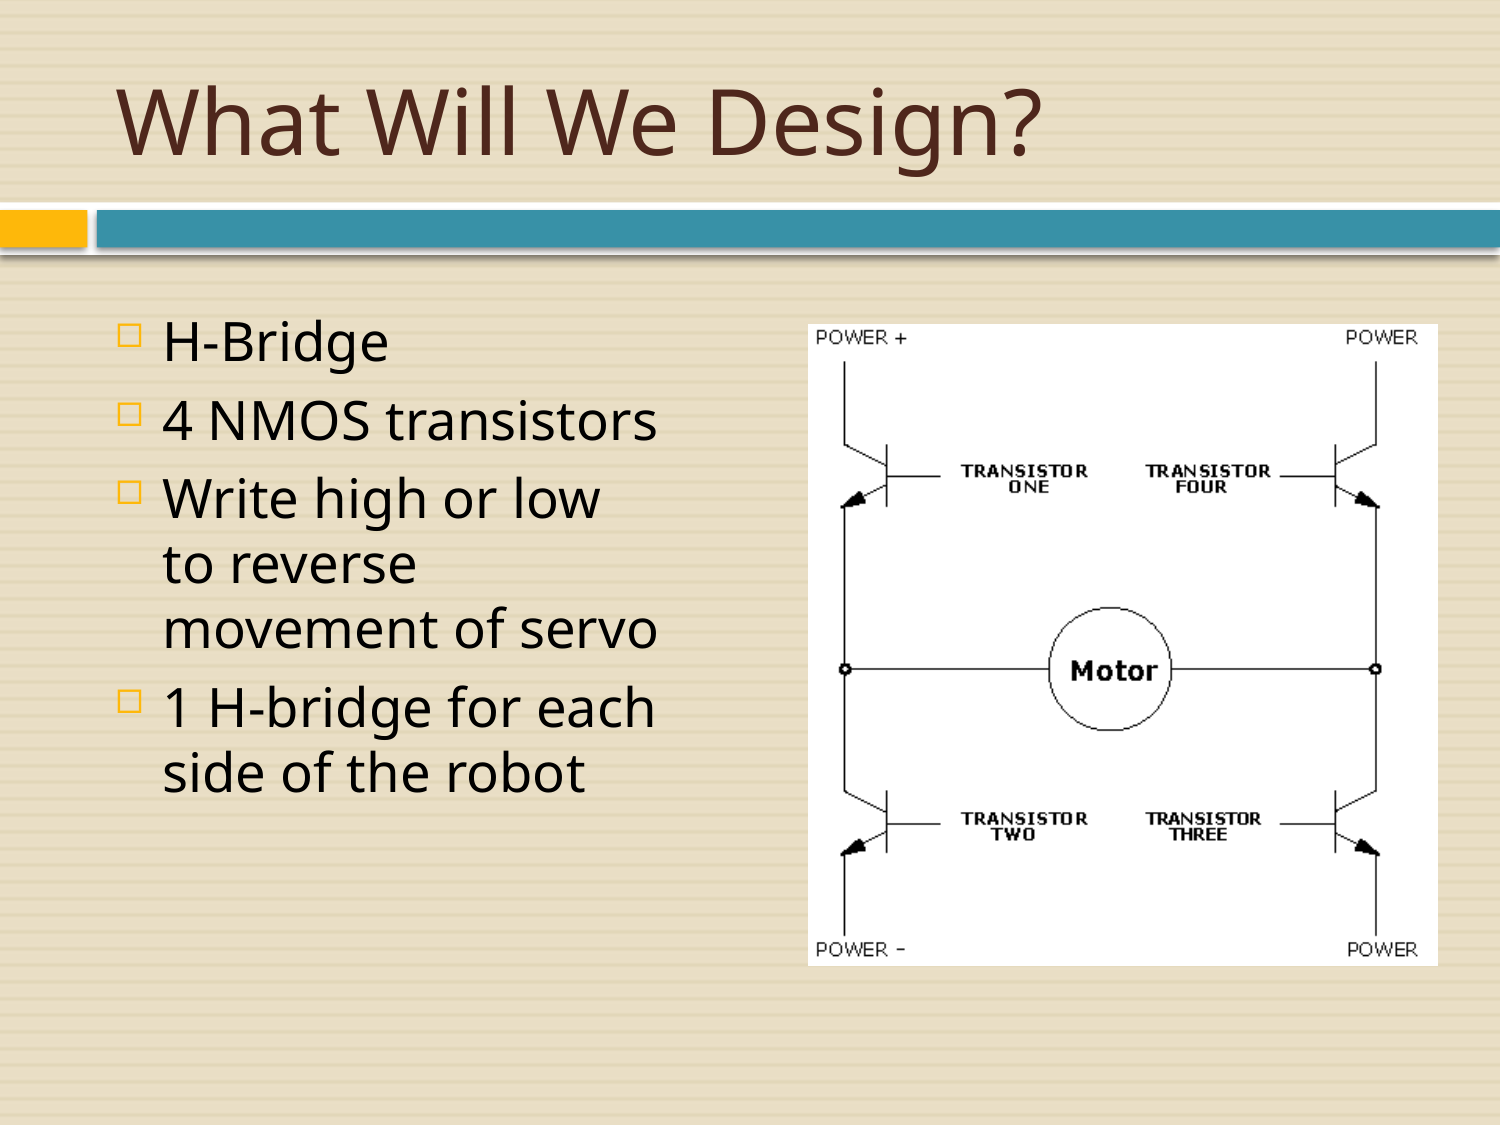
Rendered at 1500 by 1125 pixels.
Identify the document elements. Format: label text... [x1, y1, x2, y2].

text_box H-Bridge 4 NMOS transistors Write high or low to reverse movement of servo 1 H-bridge for each side of the robot [100, 299, 675, 1000]
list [807, 324, 1439, 966]
title What Will We Design? [100, 37, 1438, 200]
